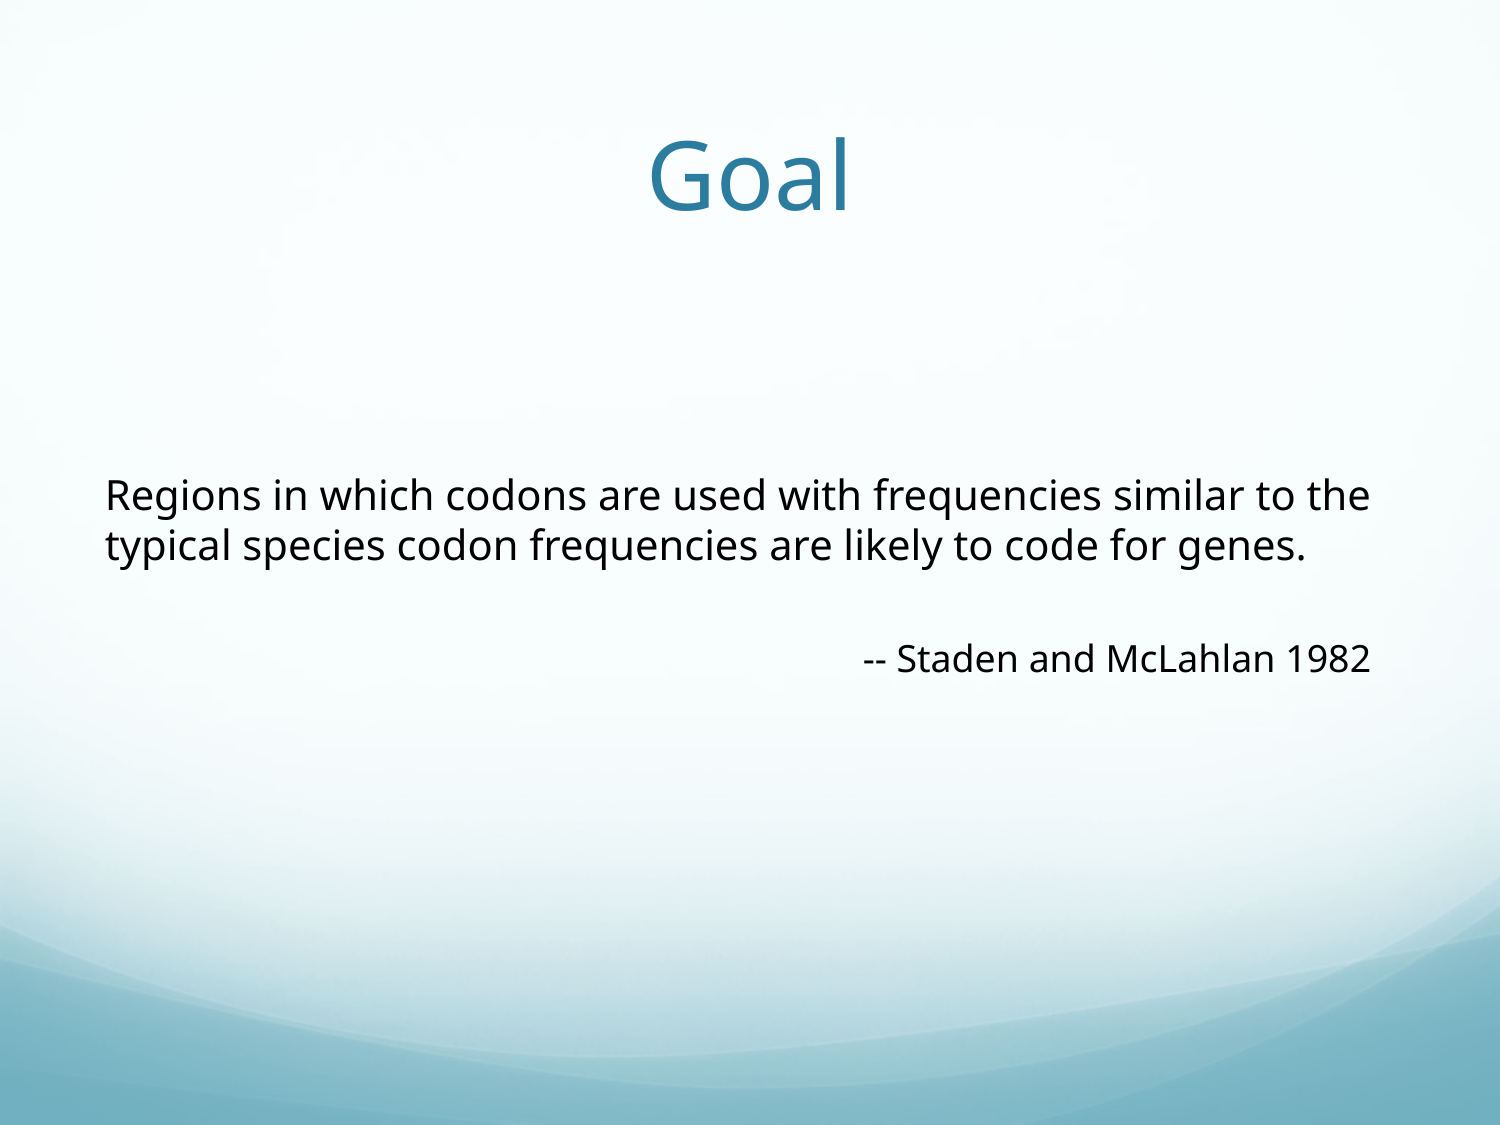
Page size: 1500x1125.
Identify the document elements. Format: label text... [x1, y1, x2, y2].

text_box -- Staden and McLahlan 1982 [848, 627, 1387, 687]
text_box Regions in which codons are used with frequencies similar to the typical species codon frequencies are likely to code for genes. [90, 461, 1410, 577]
title Goal [90, 17, 1410, 237]
